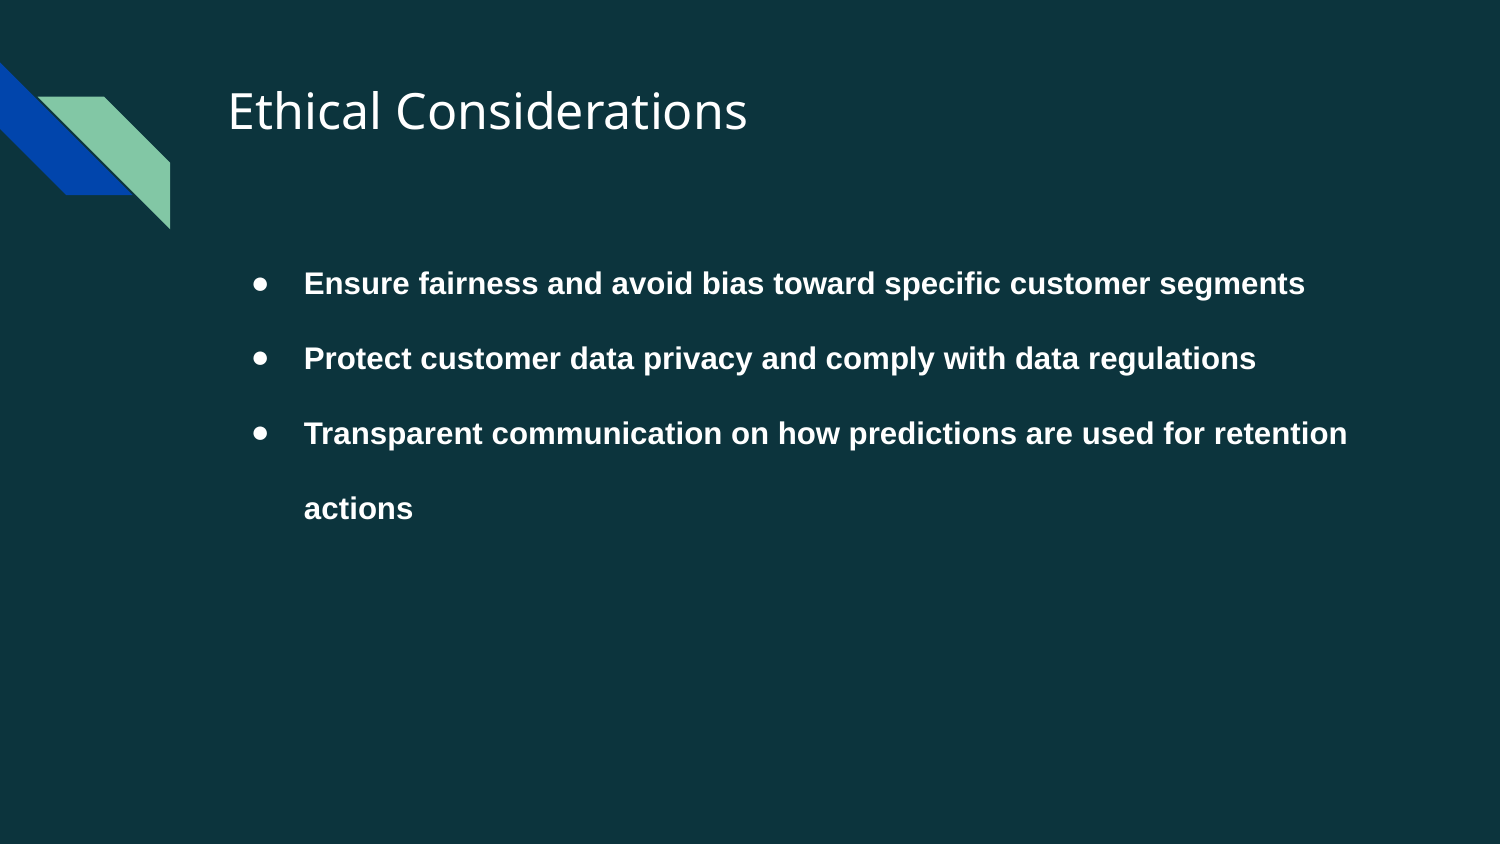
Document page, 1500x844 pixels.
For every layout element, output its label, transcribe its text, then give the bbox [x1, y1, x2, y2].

list Ensure fairness and avoid bias toward specific customer segments Protect customer data privacy and comply with data regulations Transparent communication on how predictions are used for retention actions [213, 211, 1368, 595]
title Ethical Considerations [212, 64, 1368, 215]
